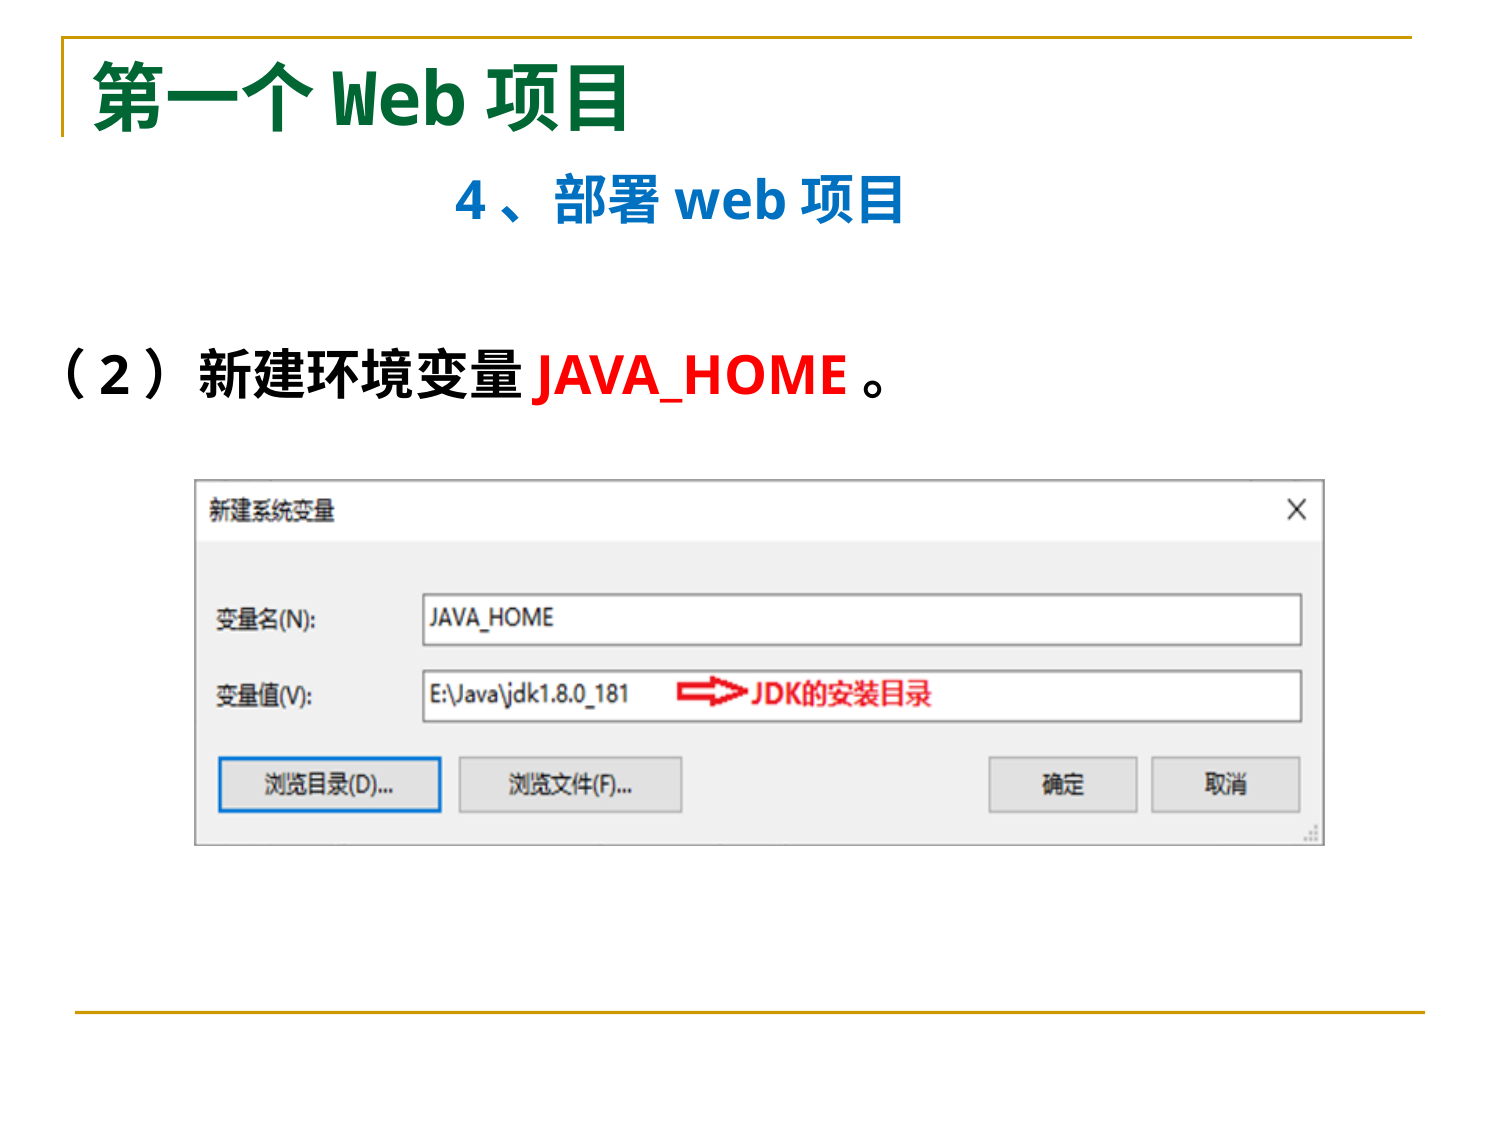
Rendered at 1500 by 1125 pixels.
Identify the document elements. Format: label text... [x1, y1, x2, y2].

text_box 4、部署web项目 [17, 157, 1347, 241]
picture [194, 479, 1325, 846]
list [70, 146, 1436, 229]
title 第一个Web项目 [75, 43, 1425, 146]
text_box （2）新建环境变量JAVA_HOME。 [17, 332, 1436, 849]
